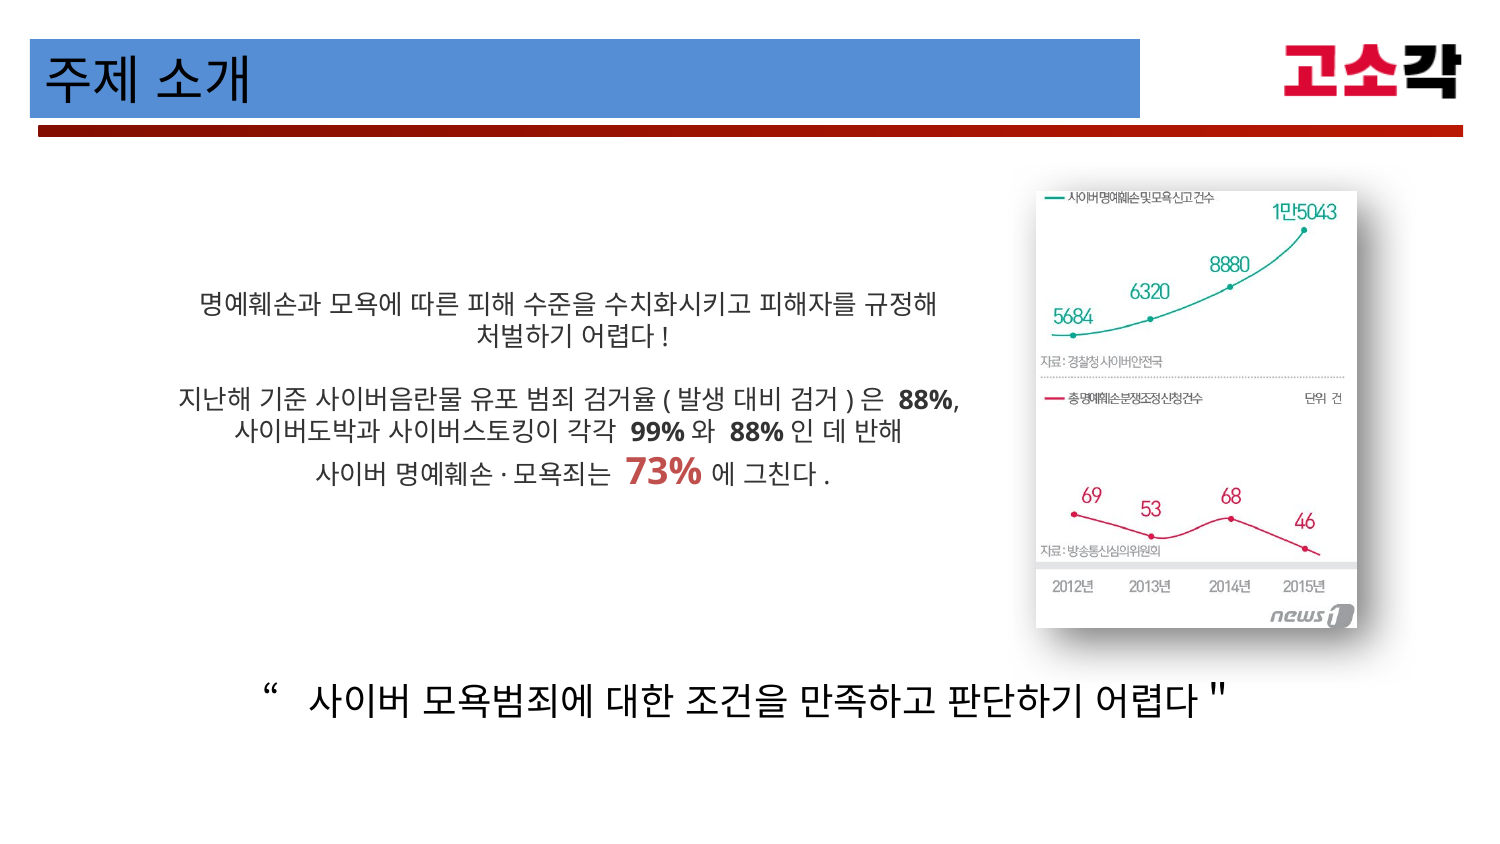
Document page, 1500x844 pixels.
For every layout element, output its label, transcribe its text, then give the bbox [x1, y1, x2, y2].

text_box “사이버 모욕범죄에 대한 조건을 만족하고 판단하기 어렵다＂ [134, 670, 1366, 731]
text_box 명예훼손과 모욕에 따른 피해 수준을 수치화시키고 피해자를 규정해 처벌하기 어렵다! 지난해 기준 사이버음란물 유포 범죄 검거율(발생 대비 검거)은 88%, 사이버도박과 사이버스토킹이 각각 99%와 88%인 데 반해 사이버 명예훼손·모욕죄는 73%에 그친다. [115, 279, 1019, 500]
title 주제 소개 [29, 39, 1140, 118]
picture [1283, 43, 1464, 100]
picture [1036, 191, 1357, 628]
